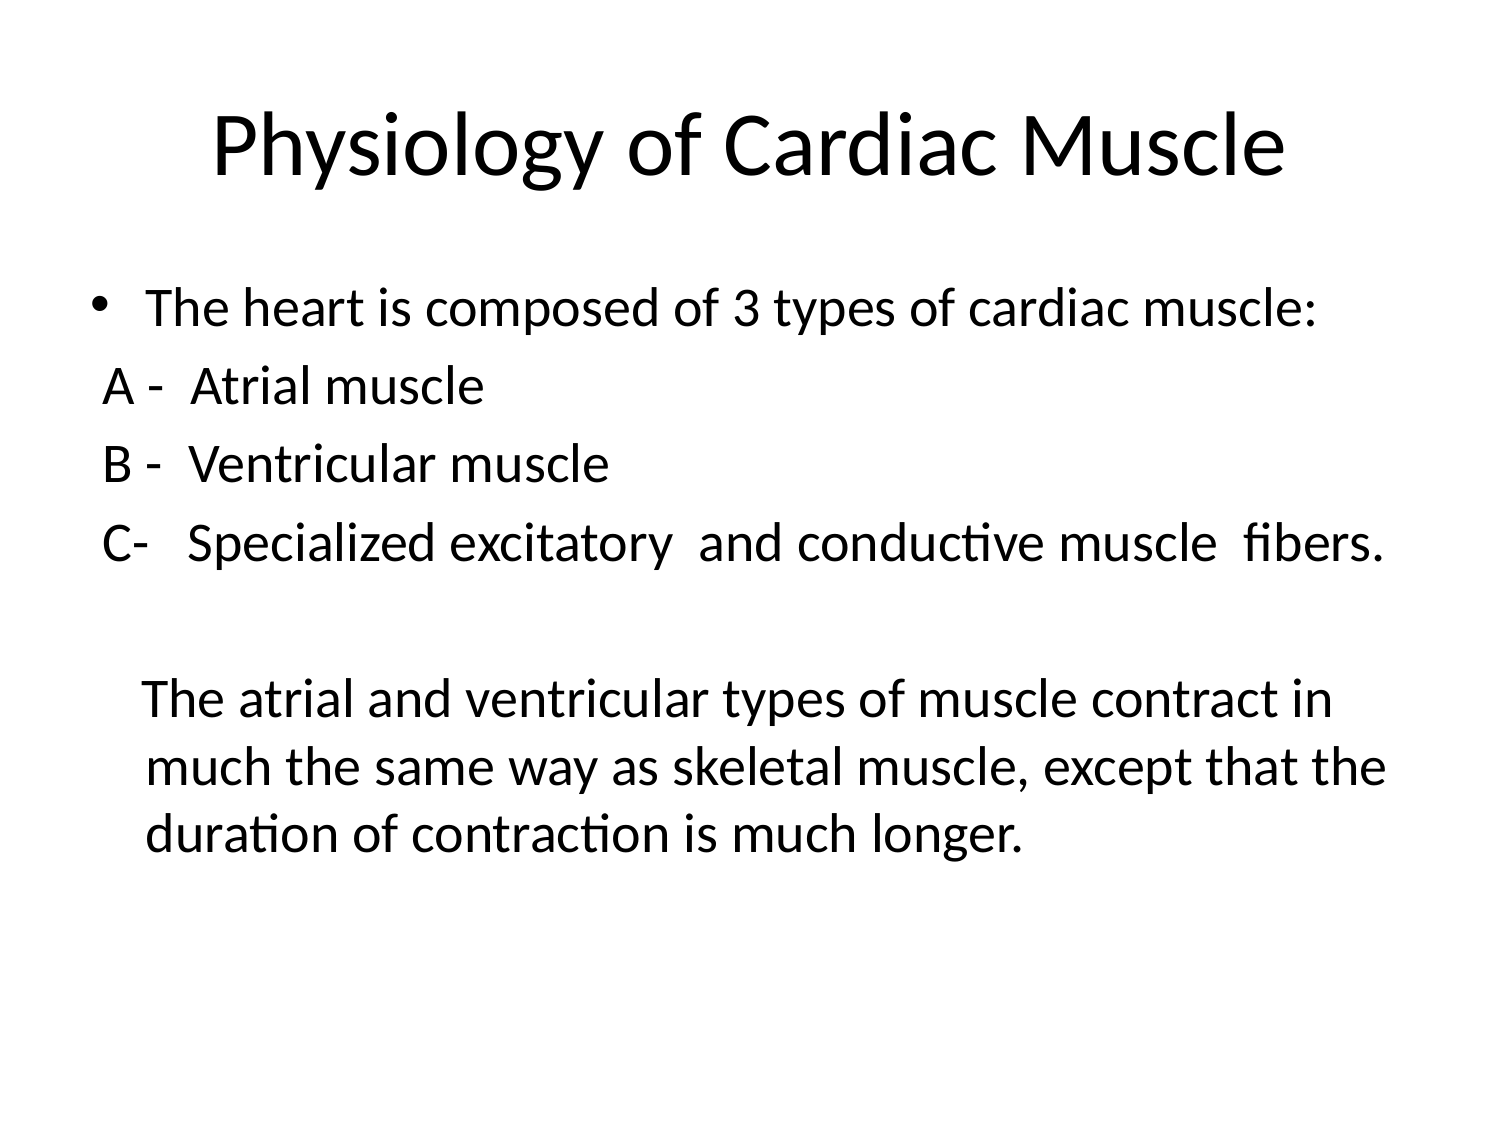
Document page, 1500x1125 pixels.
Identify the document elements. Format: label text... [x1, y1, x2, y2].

title Physiology of Cardiac Muscle [75, 45, 1425, 233]
list The heart is composed of 3 types of cardiac muscle: A - Atrial muscle B - Ventricular muscle C- Specialized excitatory and conductive muscle fibers. The atrial and ventricular types of muscle contract in much the same way as skeletal muscle, except that the duration of contraction is much longer. [75, 262, 1425, 1005]
